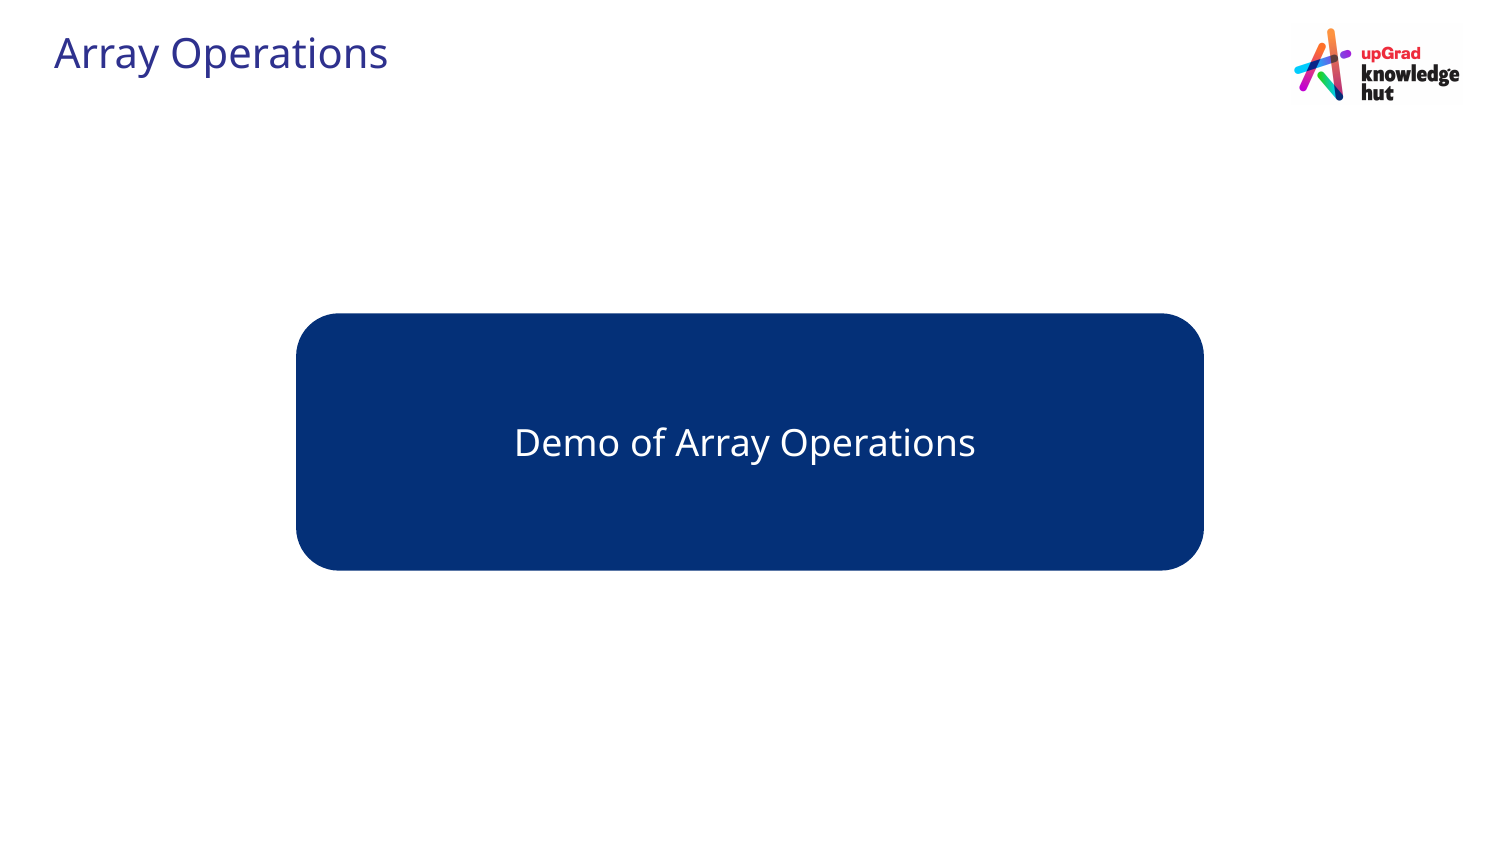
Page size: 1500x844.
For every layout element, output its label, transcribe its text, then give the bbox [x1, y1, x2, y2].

title Array Operations [39, 11, 971, 88]
picture [1291, 23, 1463, 105]
text_box Demo of Array Operations [294, 311, 1207, 573]
